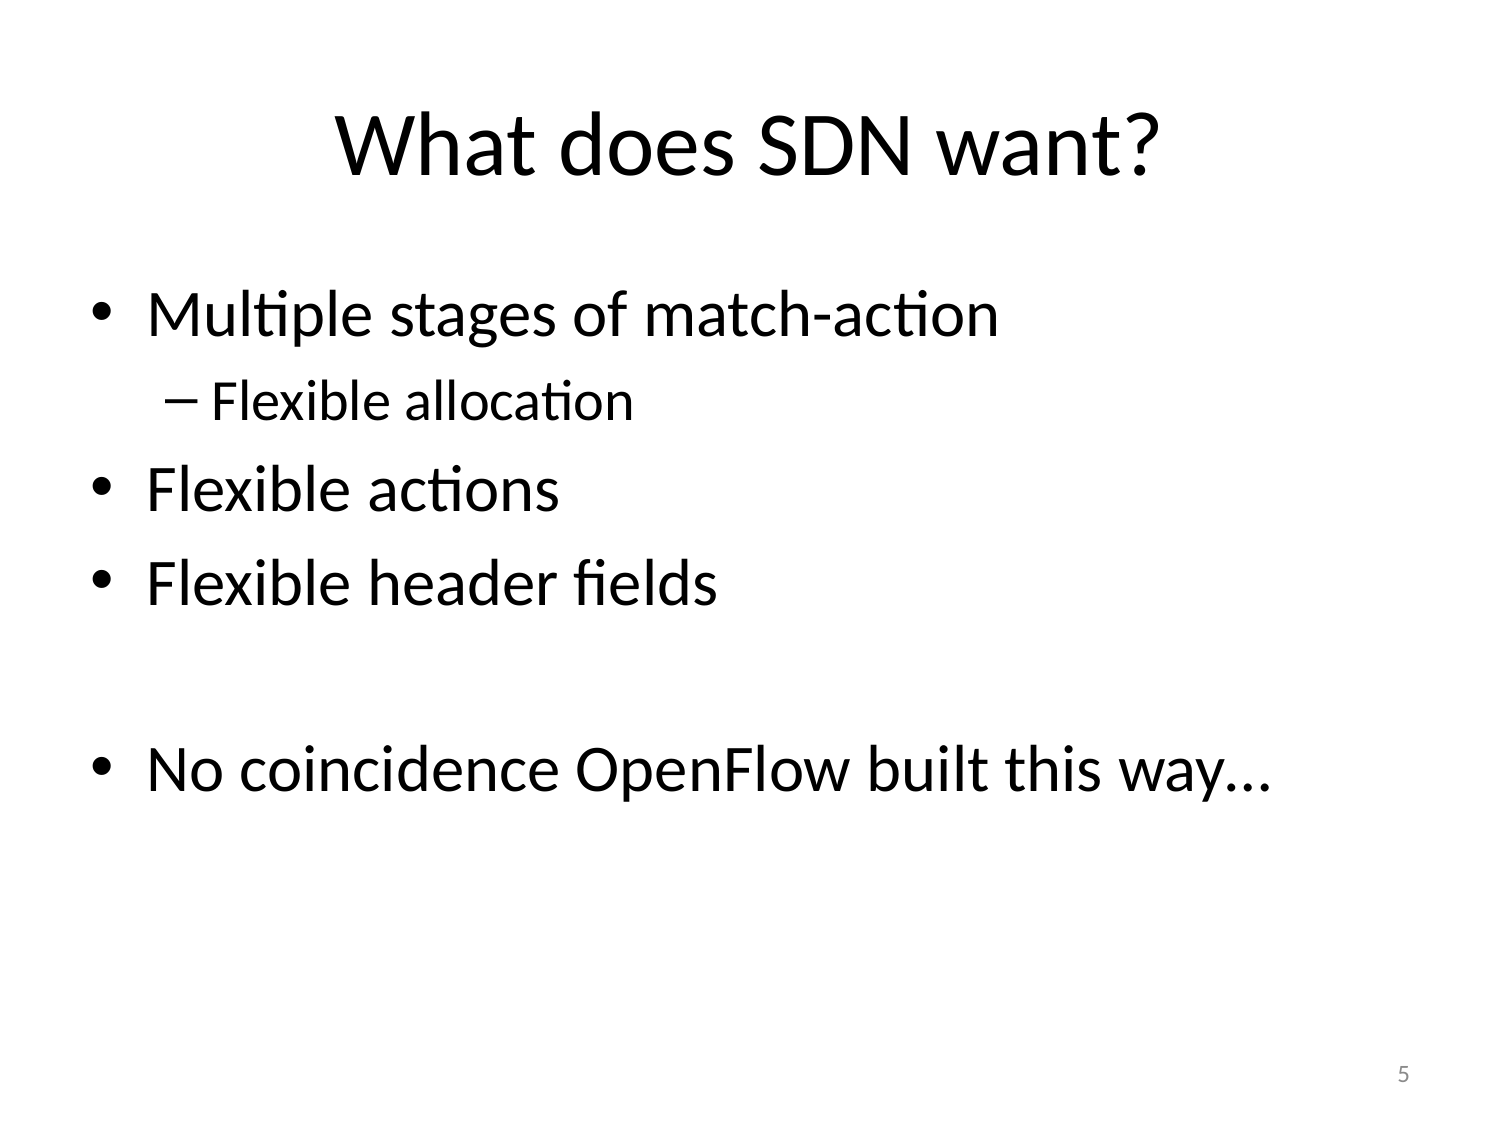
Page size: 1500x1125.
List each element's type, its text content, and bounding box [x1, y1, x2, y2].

list Multiple stages of match-action Flexible allocation Flexible actions Flexible header fields No coincidence OpenFlow built this way… [75, 262, 1425, 1005]
slide_number 5 [1074, 1042, 1425, 1103]
title What does SDN want? [75, 45, 1425, 233]
